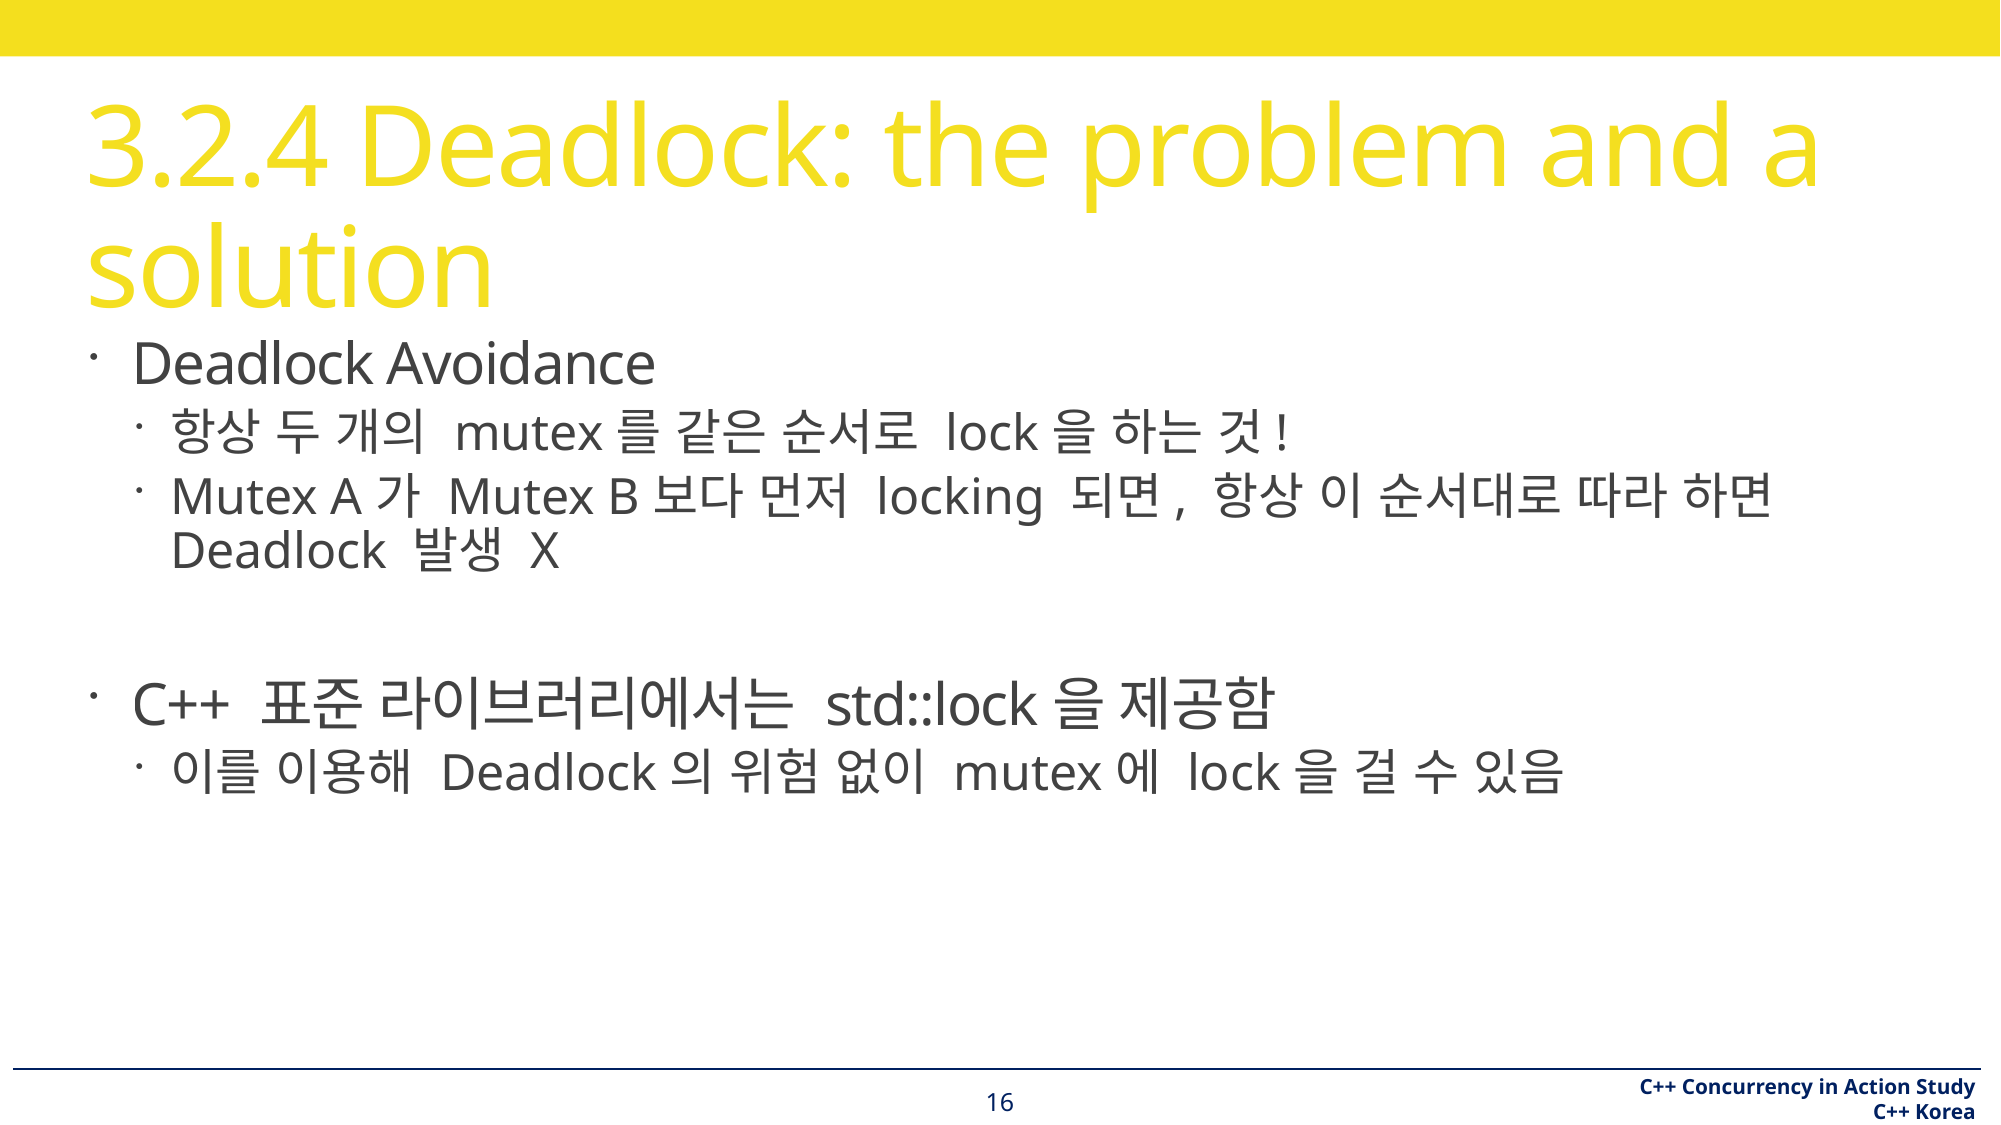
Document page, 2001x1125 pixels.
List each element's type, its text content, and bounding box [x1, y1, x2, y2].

slide_number 16 [916, 1078, 1084, 1125]
list Deadlock Avoidance 항상 두 개의 mutex를 같은 순서로 lock을 하는 것! Mutex A가 Mutex B보다 먼저 locking 되면, 항상 이 순서대로 따라 하면 Deadlock 발생 X C++ 표준 라이브러리에서는 std::lock을 제공함 이를 이용해 Deadlock의 위험 없이 mutex에 lock을 걸 수 있음 [85, 334, 1915, 1049]
title 3.2.4 Deadlock: the problem and a solution [85, 89, 1915, 334]
